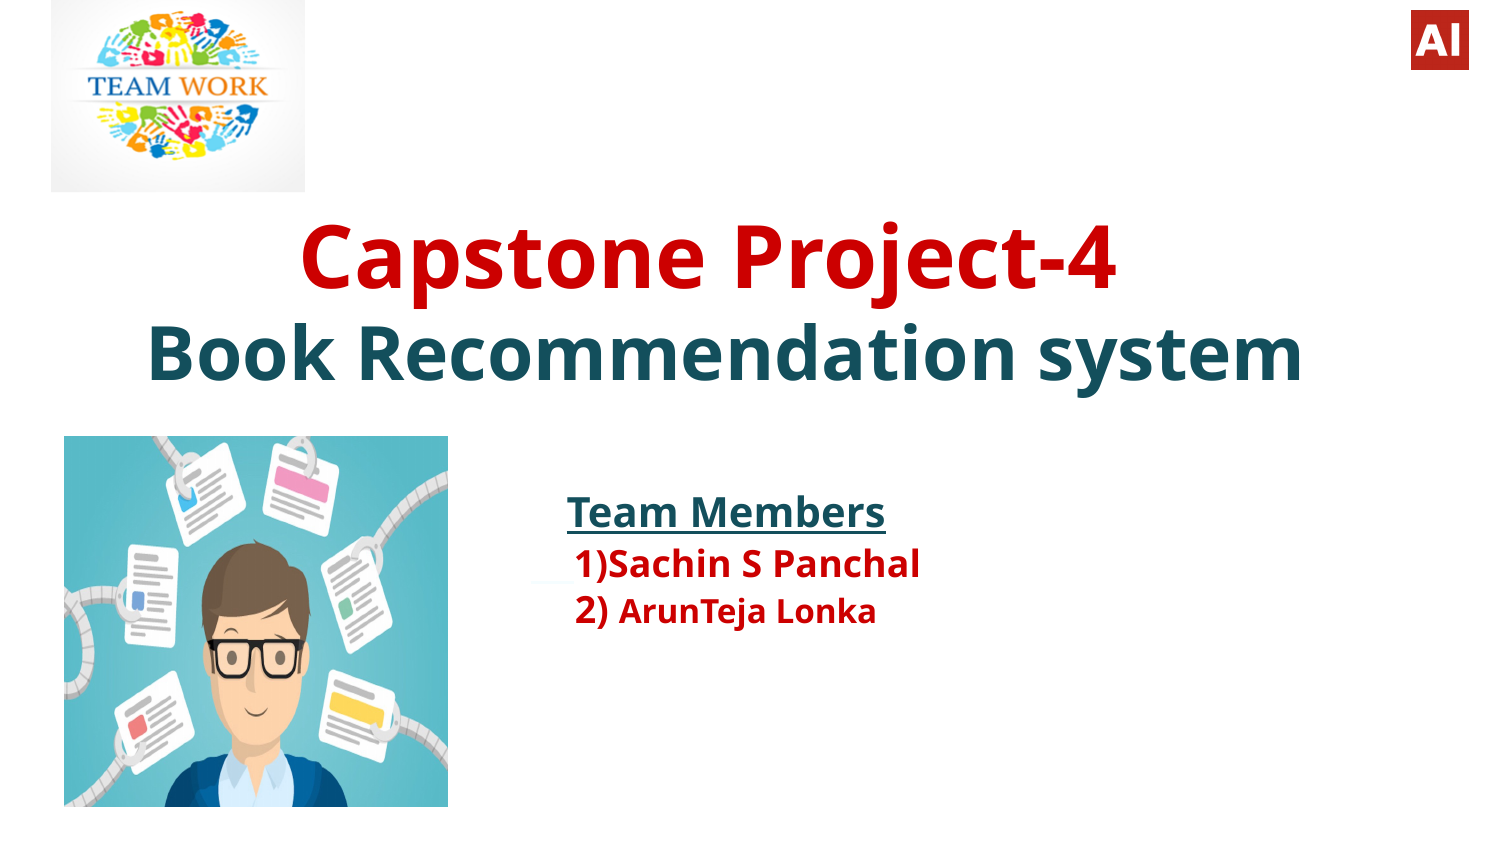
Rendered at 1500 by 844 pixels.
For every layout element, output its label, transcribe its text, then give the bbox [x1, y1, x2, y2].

title Capstone Project-4 Book Recommendation system Team Members 1)Sachin S Panchal 2) ArunTeja Lonka [33, 322, 1419, 646]
picture [63, 435, 448, 807]
picture [51, 0, 306, 194]
picture [1411, 10, 1469, 70]
